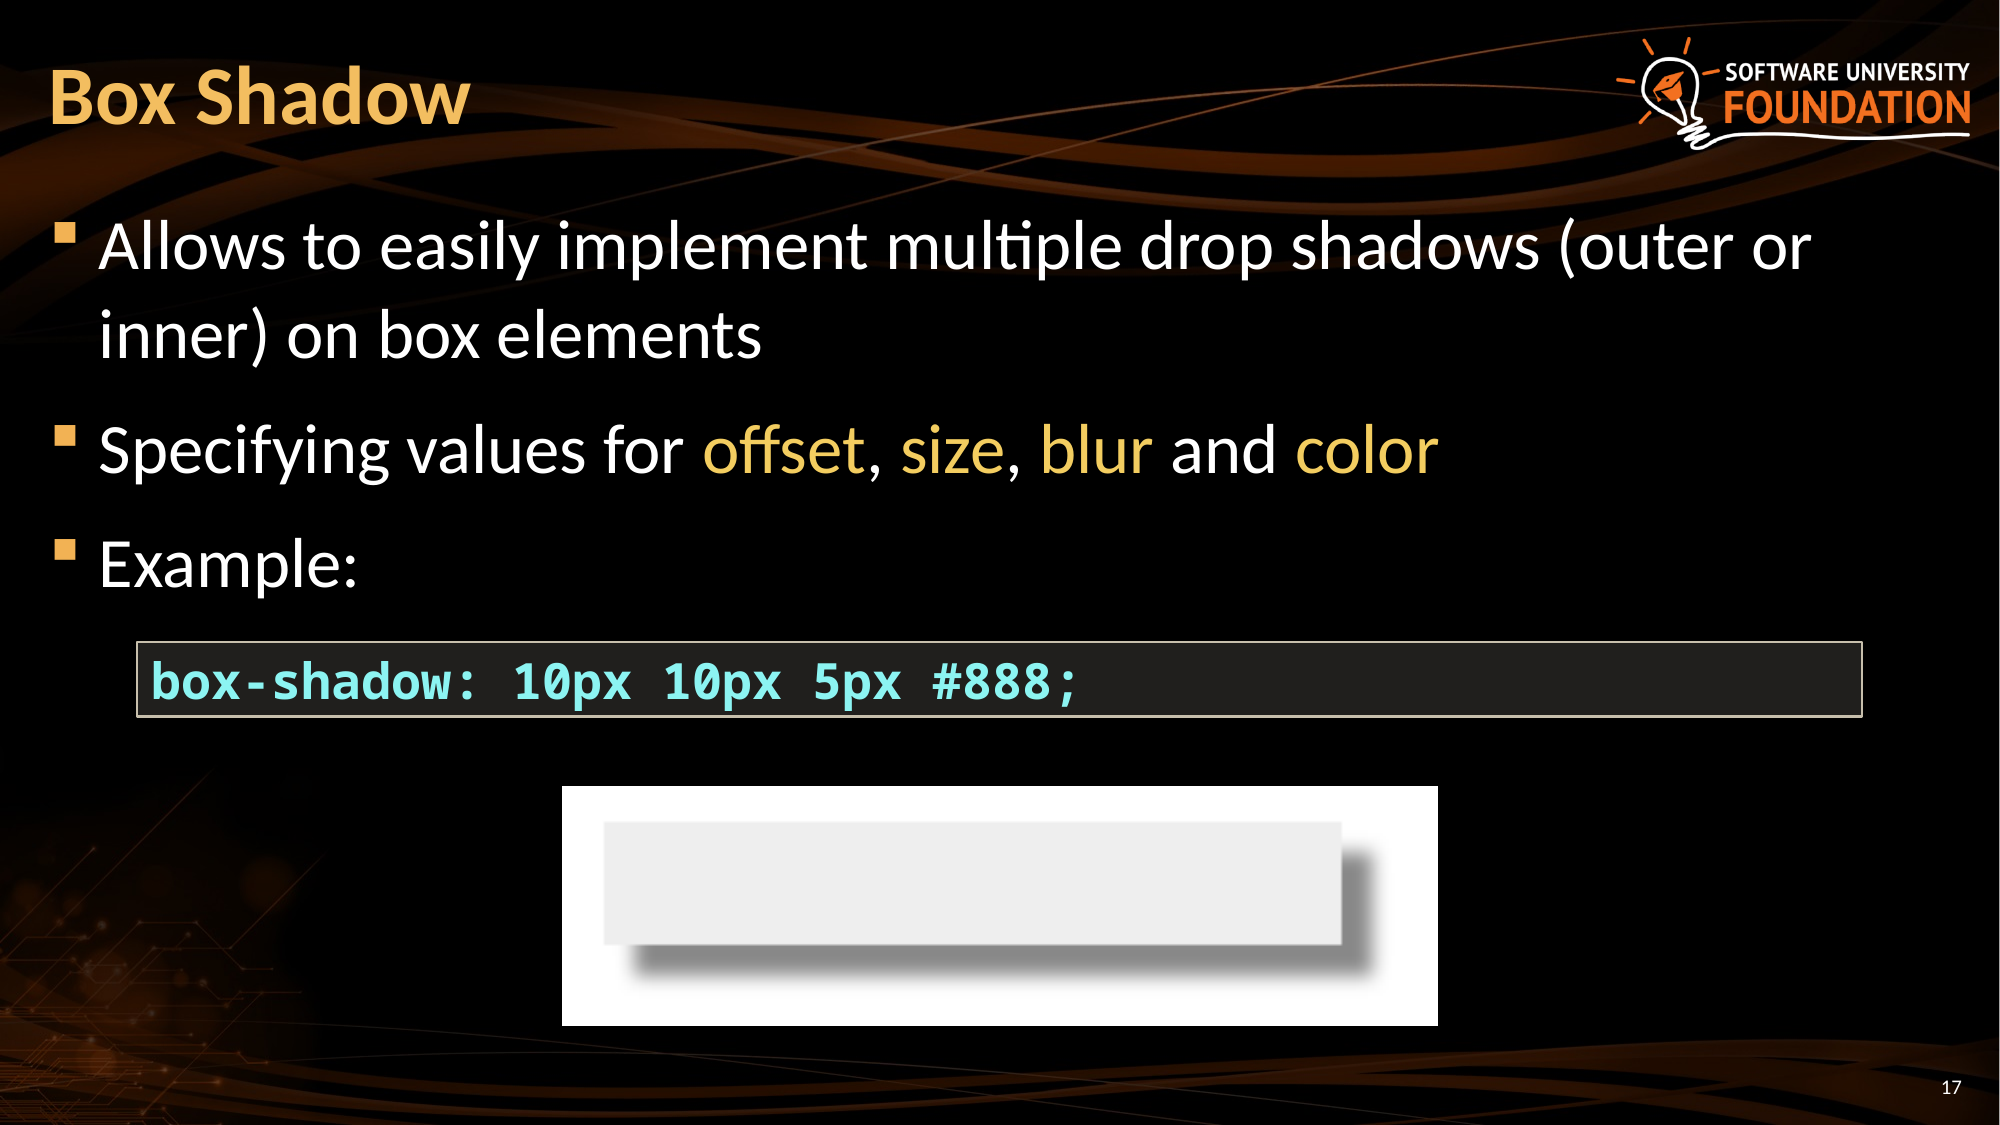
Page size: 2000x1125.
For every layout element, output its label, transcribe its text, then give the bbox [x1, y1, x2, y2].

title Box Shadow [30, 6, 1602, 189]
picture [0, 0, 2000, 1125]
text_box box-shadow: 10px 10px 5px #888; [137, 641, 1863, 717]
list Allows to easily implement multiple drop shadows (outer or inner) on box elements Specifying values for offset, size, blur and color Example: [31, 188, 1968, 1103]
